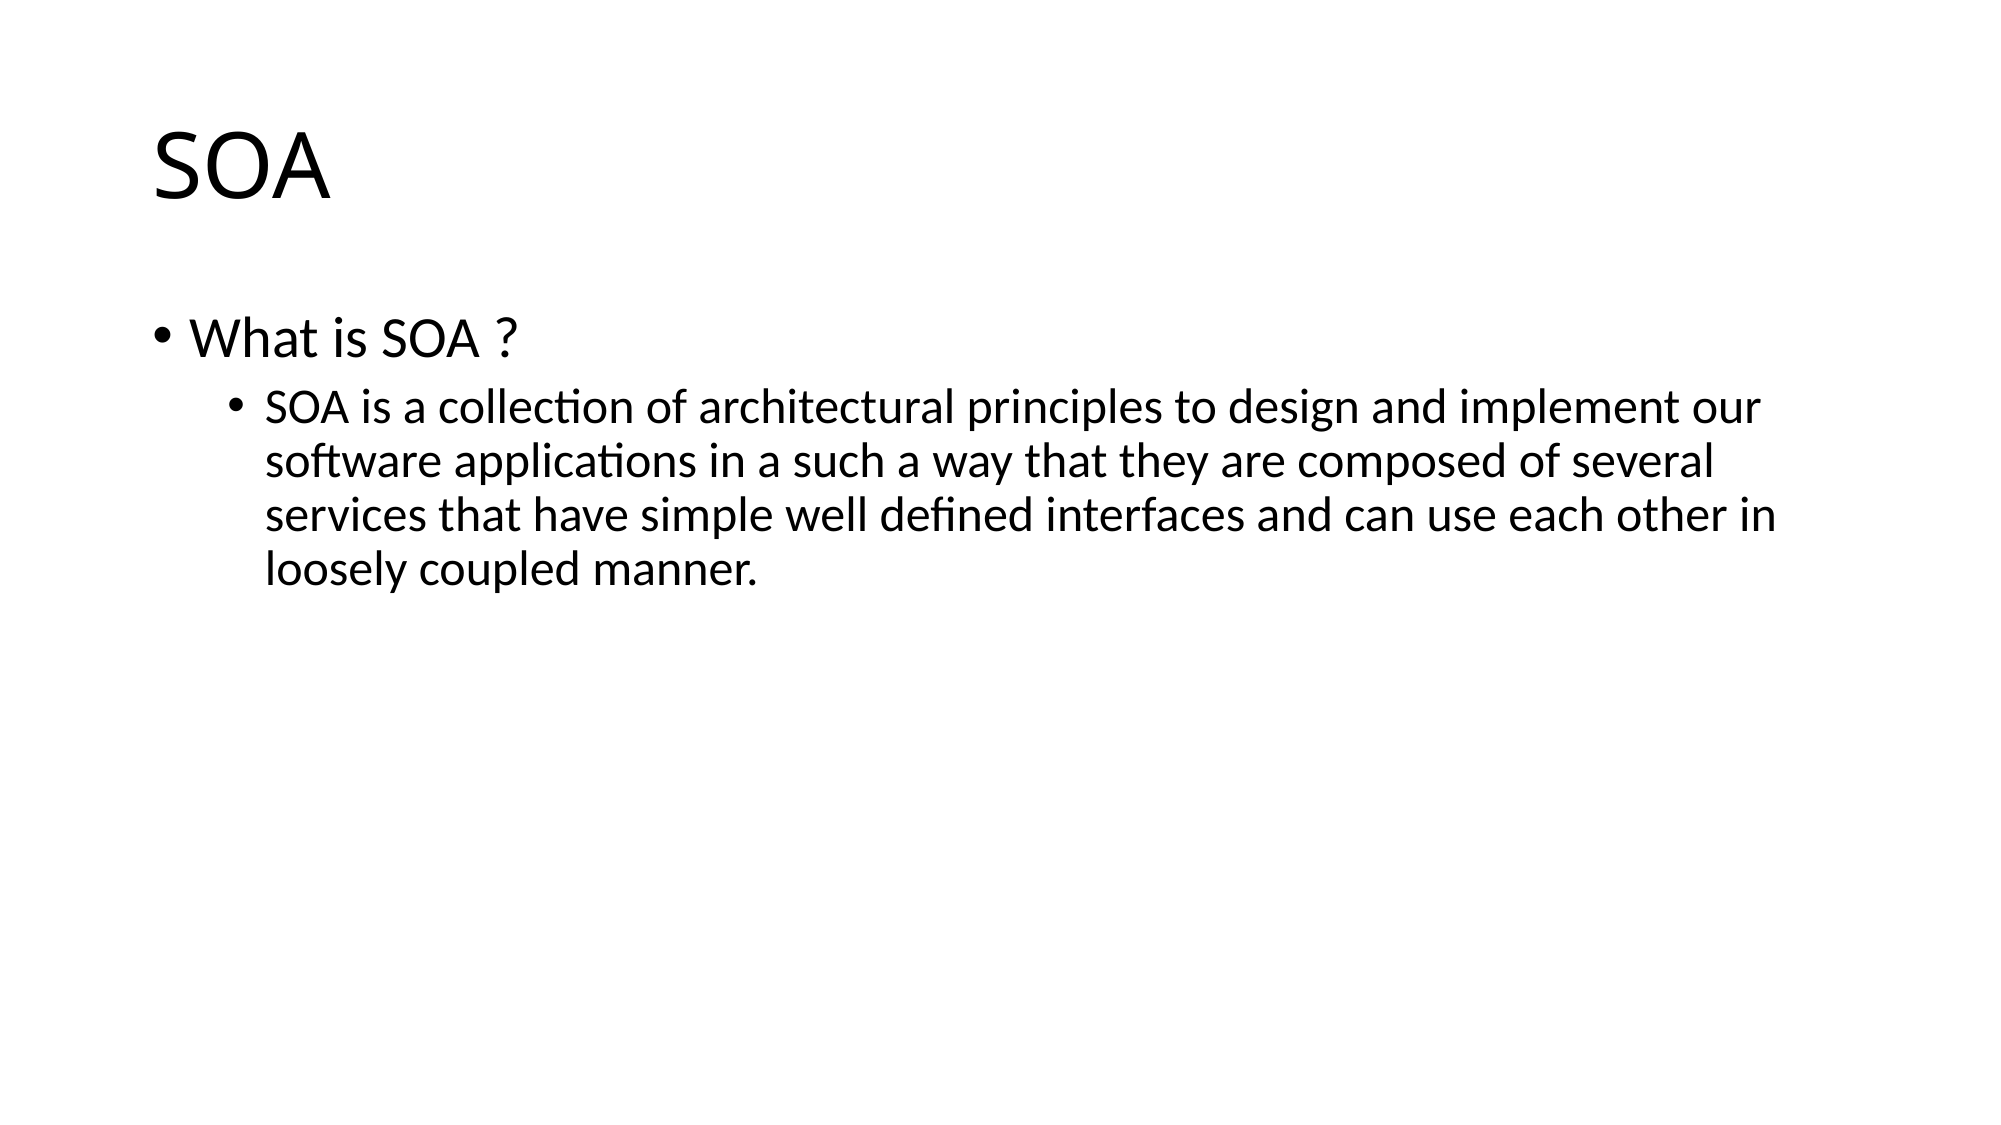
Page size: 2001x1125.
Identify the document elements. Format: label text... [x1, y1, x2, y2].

list What is SOA ? SOA is a collection of architectural principles to design and implement our software applications in a such a way that they are composed of several services that have simple well defined interfaces and can use each other in loosely coupled manner. [137, 299, 1863, 1014]
title SOA [137, 59, 1863, 278]
